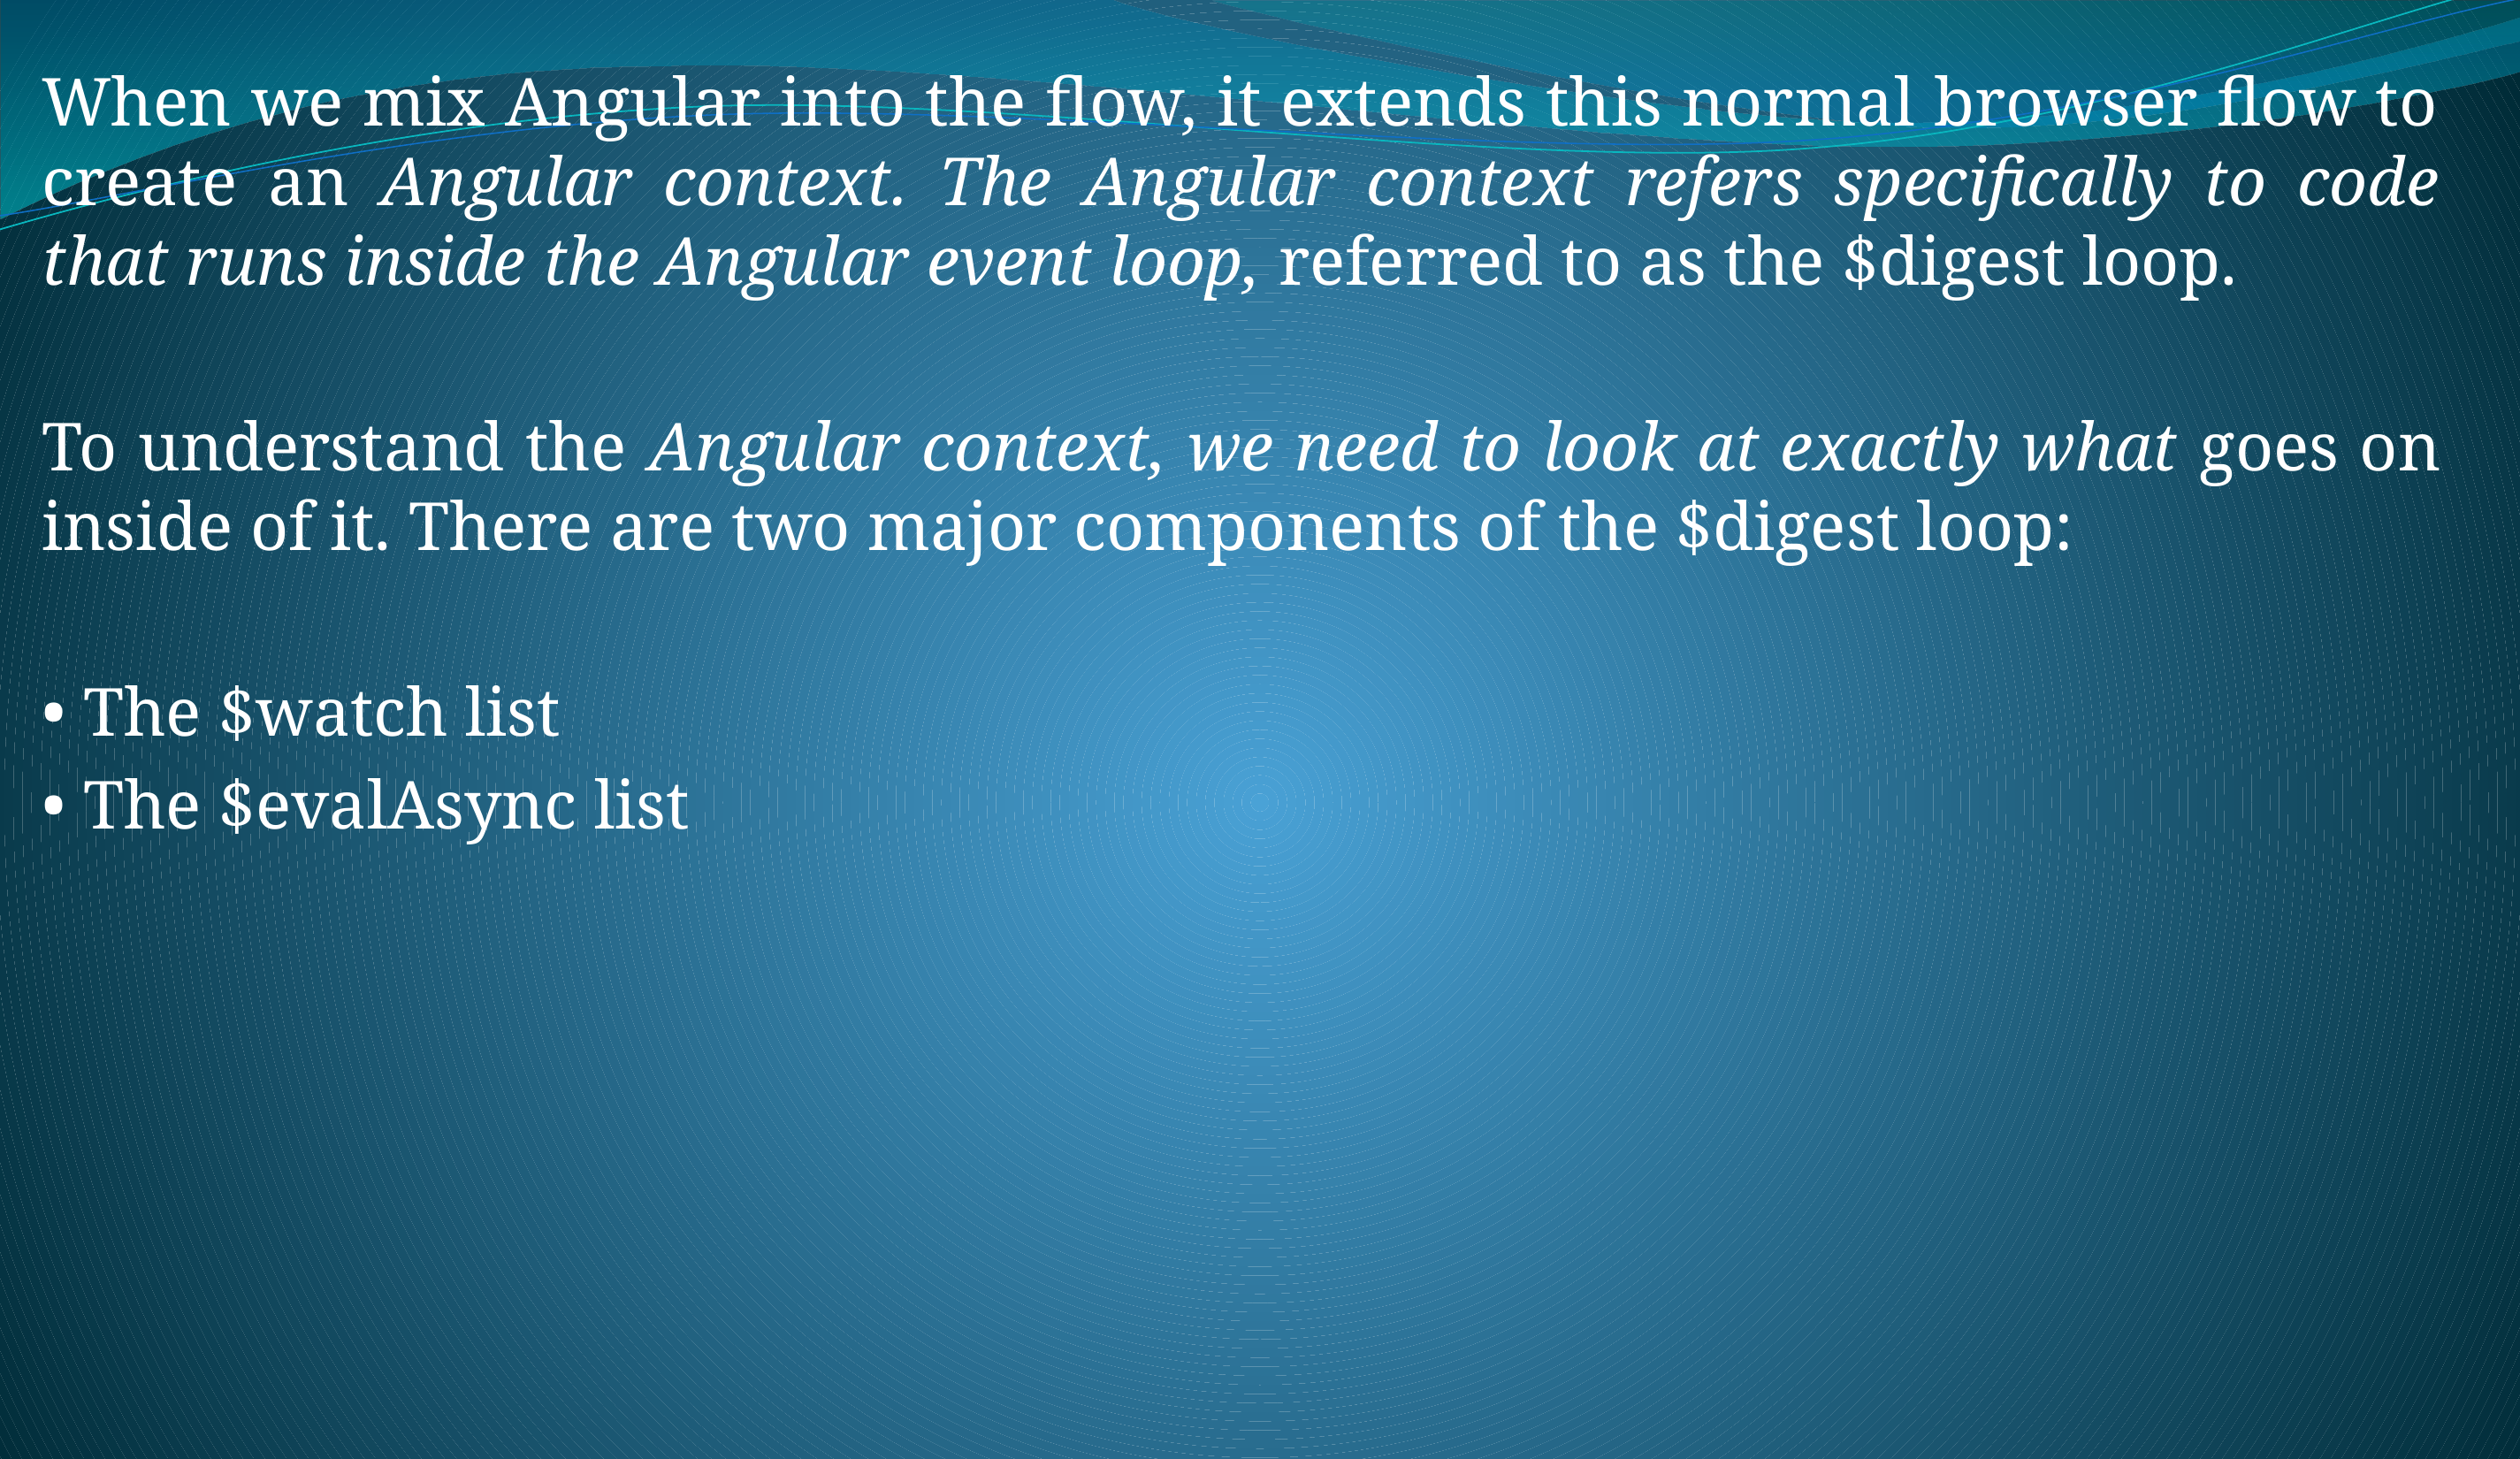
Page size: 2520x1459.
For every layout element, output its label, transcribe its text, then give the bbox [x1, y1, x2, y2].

subtitle When we mix Angular into the flow, it extends this normal browser flow to create an Angular context. The Angular context refers specifically to code that runs inside the Angular event loop, referred to as the $digest loop. To understand the Angular context, we need to look at exactly what goes on inside of it. There are two major components of the $digest loop: • The $watch list • The $evalAsync list [42, 48, 2457, 1410]
